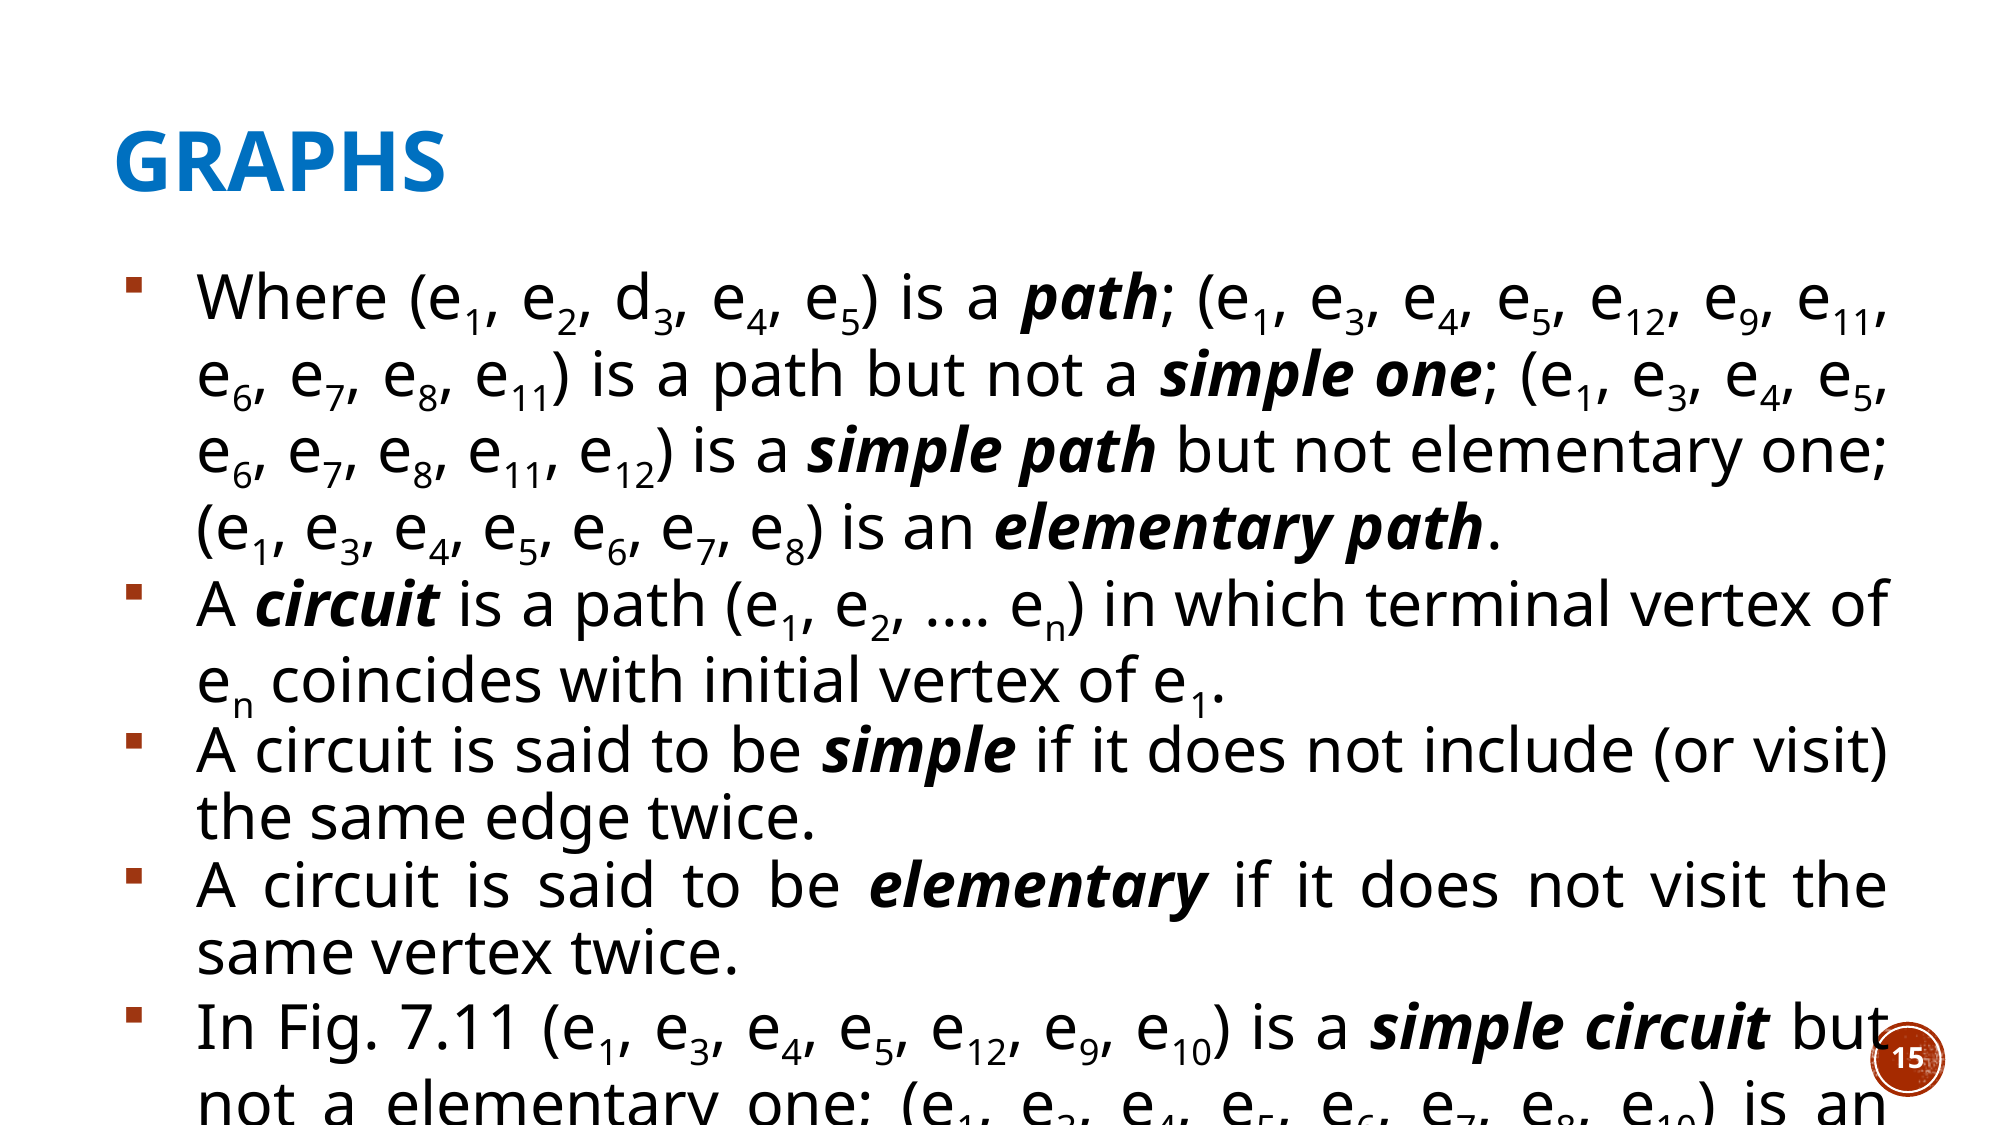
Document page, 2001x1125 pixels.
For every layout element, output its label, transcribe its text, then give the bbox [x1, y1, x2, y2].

list Where (e1, e2, d3, e4, e5) is a path; (e1, e3, e4, e5, e12, e9, e11, e6, e7, e8, e11) is a path but not a simple one; (e1, e3, e4, e5, e6, e7, e8, e11, e12) is a simple path but not elementary one; (e1, e3, e4, e5, e6, e7, e8) is an elementary path. A circuit is a path (e1, e2, .... en) in which terminal vertex of en coincides with initial vertex of e1. A circuit is said to be simple if it does not include (or visit) the same edge twice. A circuit is said to be elementary if it does not visit the same vertex twice. In Fig. 7.11 (e1, e3, e4, e5, e12, e9, e10) is a simple circuit but not a elementary one; (e1, e3, e4, e5, e6, e7, e8, e10) is an elementary circuit. [97, 250, 1905, 1089]
title GRAPHS [97, 79, 1905, 250]
slide_number 15 [1855, 1028, 1961, 1089]
